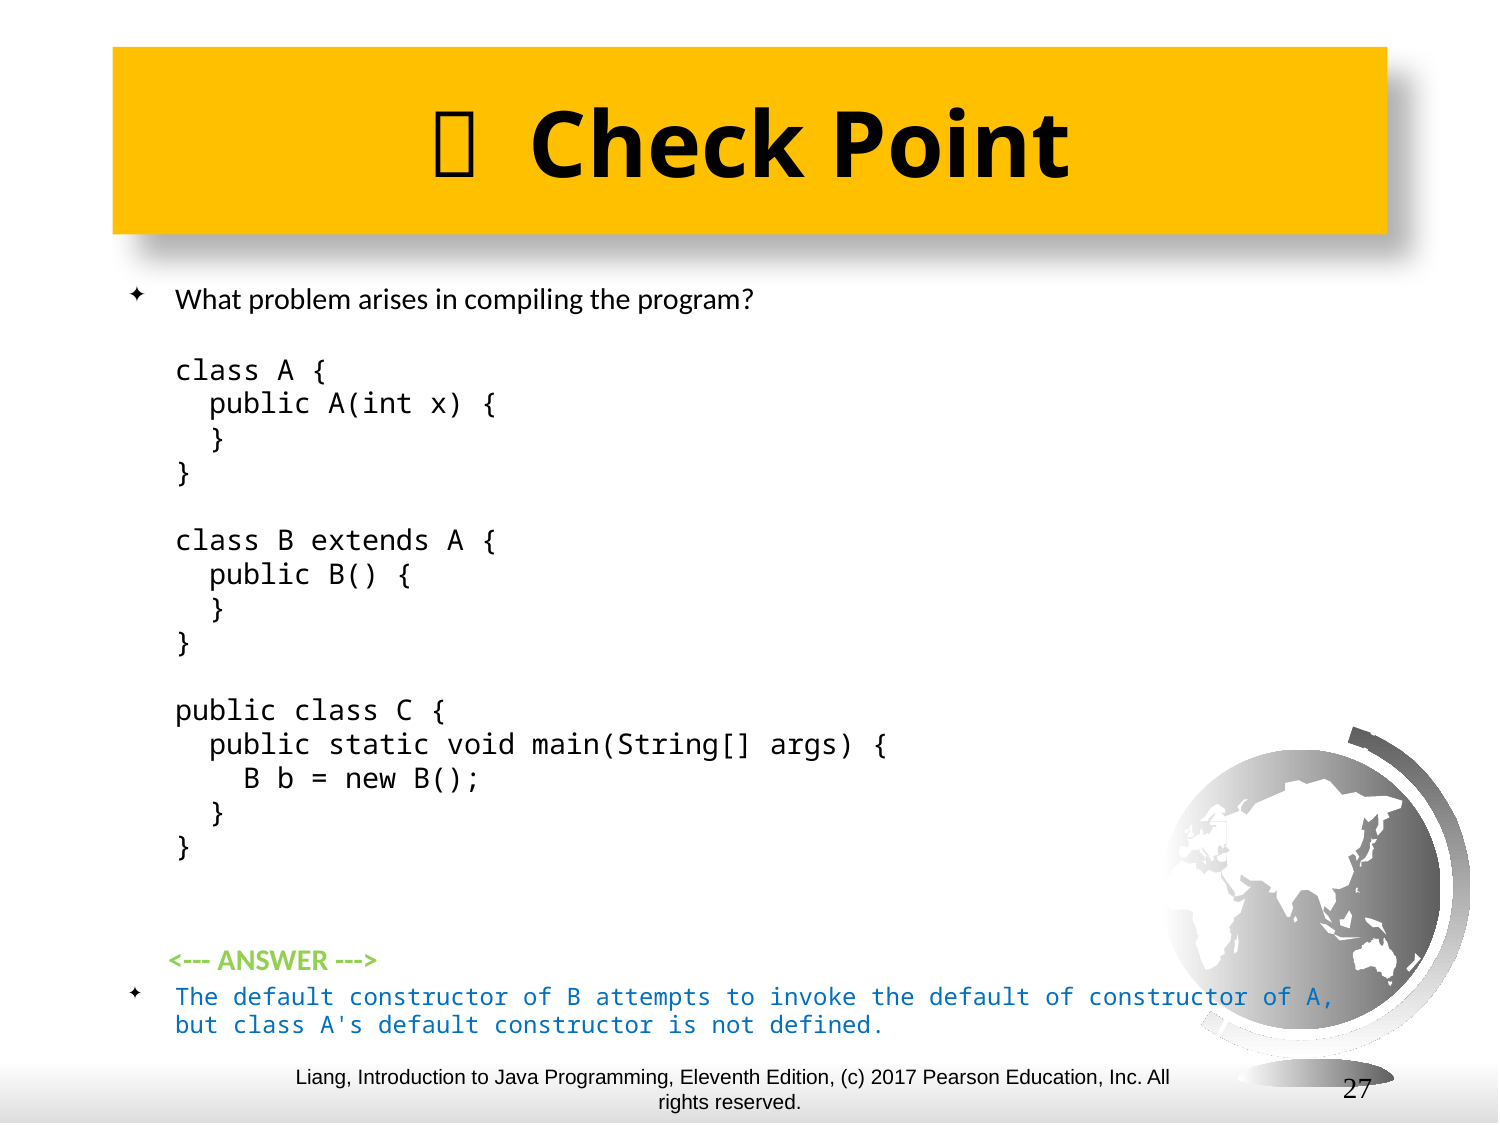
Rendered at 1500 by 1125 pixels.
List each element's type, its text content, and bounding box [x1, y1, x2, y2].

slide_number 27 [1074, 1049, 1388, 1125]
list What problem arises in compiling the program? class A { public A(int x) { } } class B extends A { public B() { } } public class C { public static void main(String[] args) { B b = new B(); } } <--- ANSWER ---> The default constructor of B attempts to invoke the default of constructor of A, but class A's default constructor is not defined. [112, 271, 1388, 1050]
title  Check Point [112, 46, 1388, 235]
